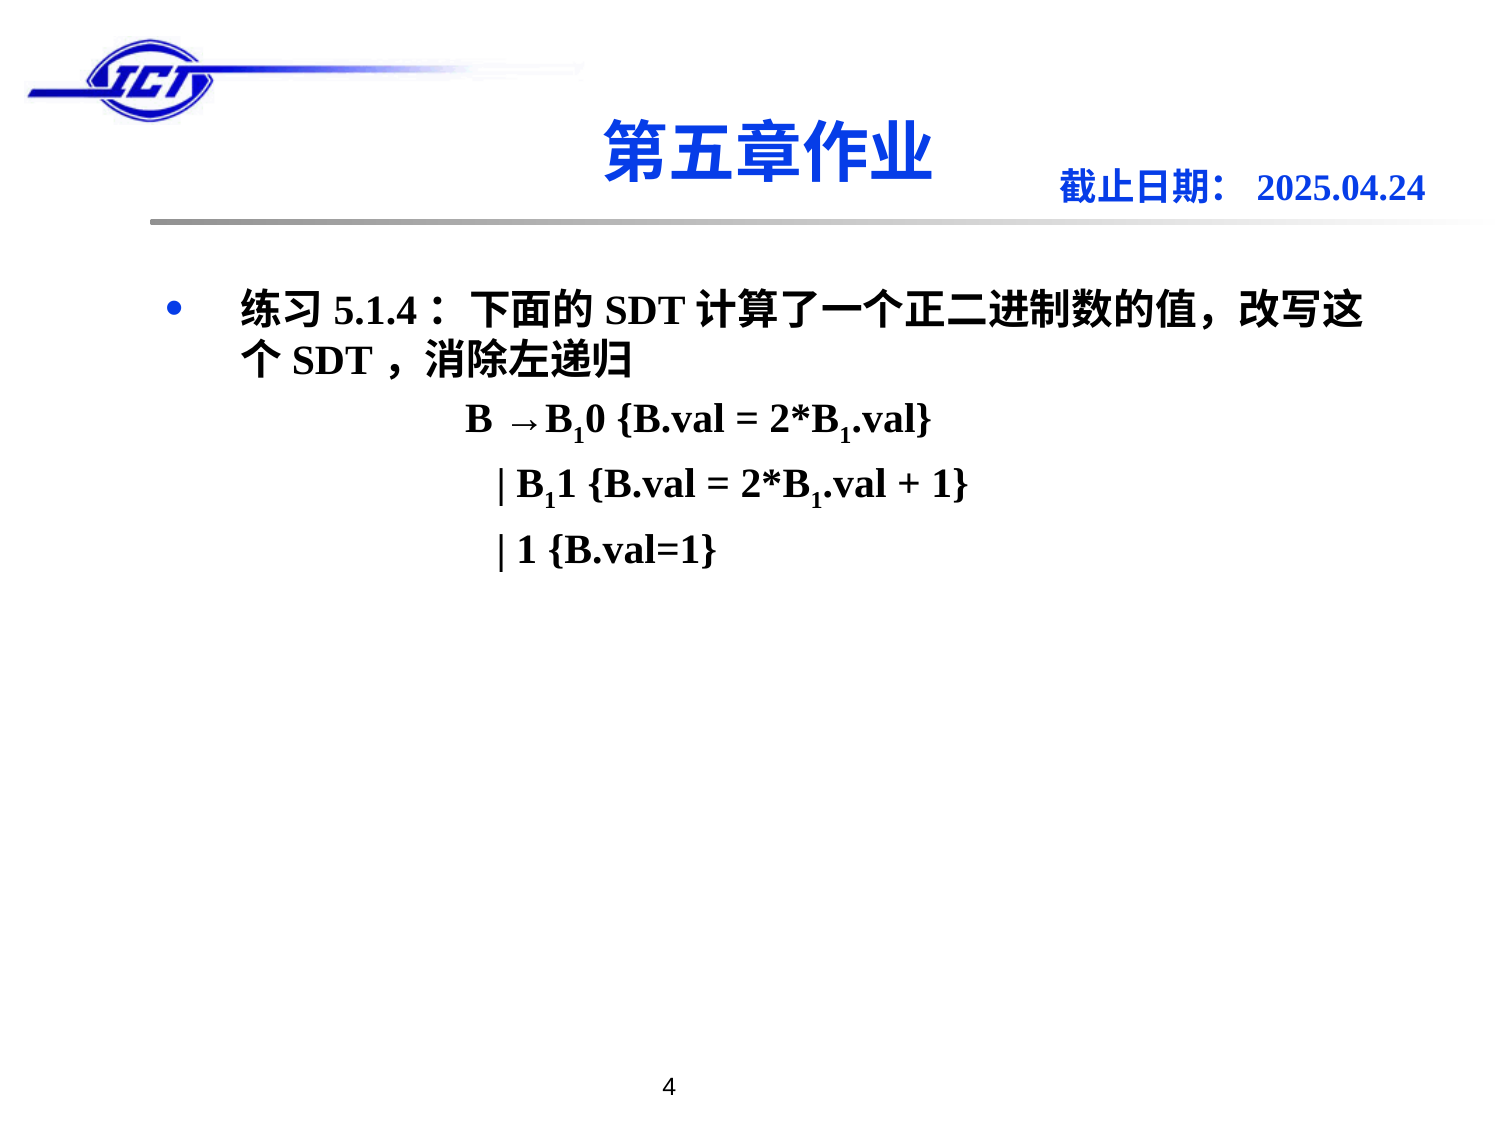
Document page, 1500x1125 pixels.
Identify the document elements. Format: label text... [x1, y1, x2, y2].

title 第五章作业 [150, 75, 1388, 225]
list 练习5.1.4：下面的SDT计算了一个正二进制数的值，改写这个SDT，消除左递归 B →B10 {B.val = 2*B1.val} | B11 {B.val = 2*B1.val + 1} | 1 {B.val=1} [150, 275, 1388, 1013]
picture [24, 36, 600, 125]
text_box 截止日期：2025.04.24 [1045, 155, 1459, 216]
